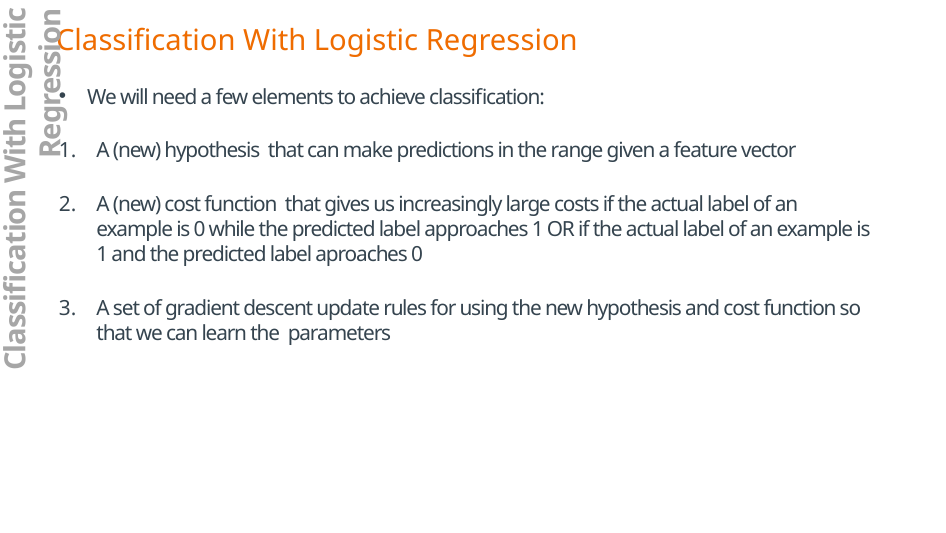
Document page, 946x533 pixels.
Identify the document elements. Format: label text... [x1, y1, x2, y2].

text_box Classification With Logistic Regression [0, 8, 67, 485]
text_box Classification With Logistic Regression [67, 18, 611, 57]
